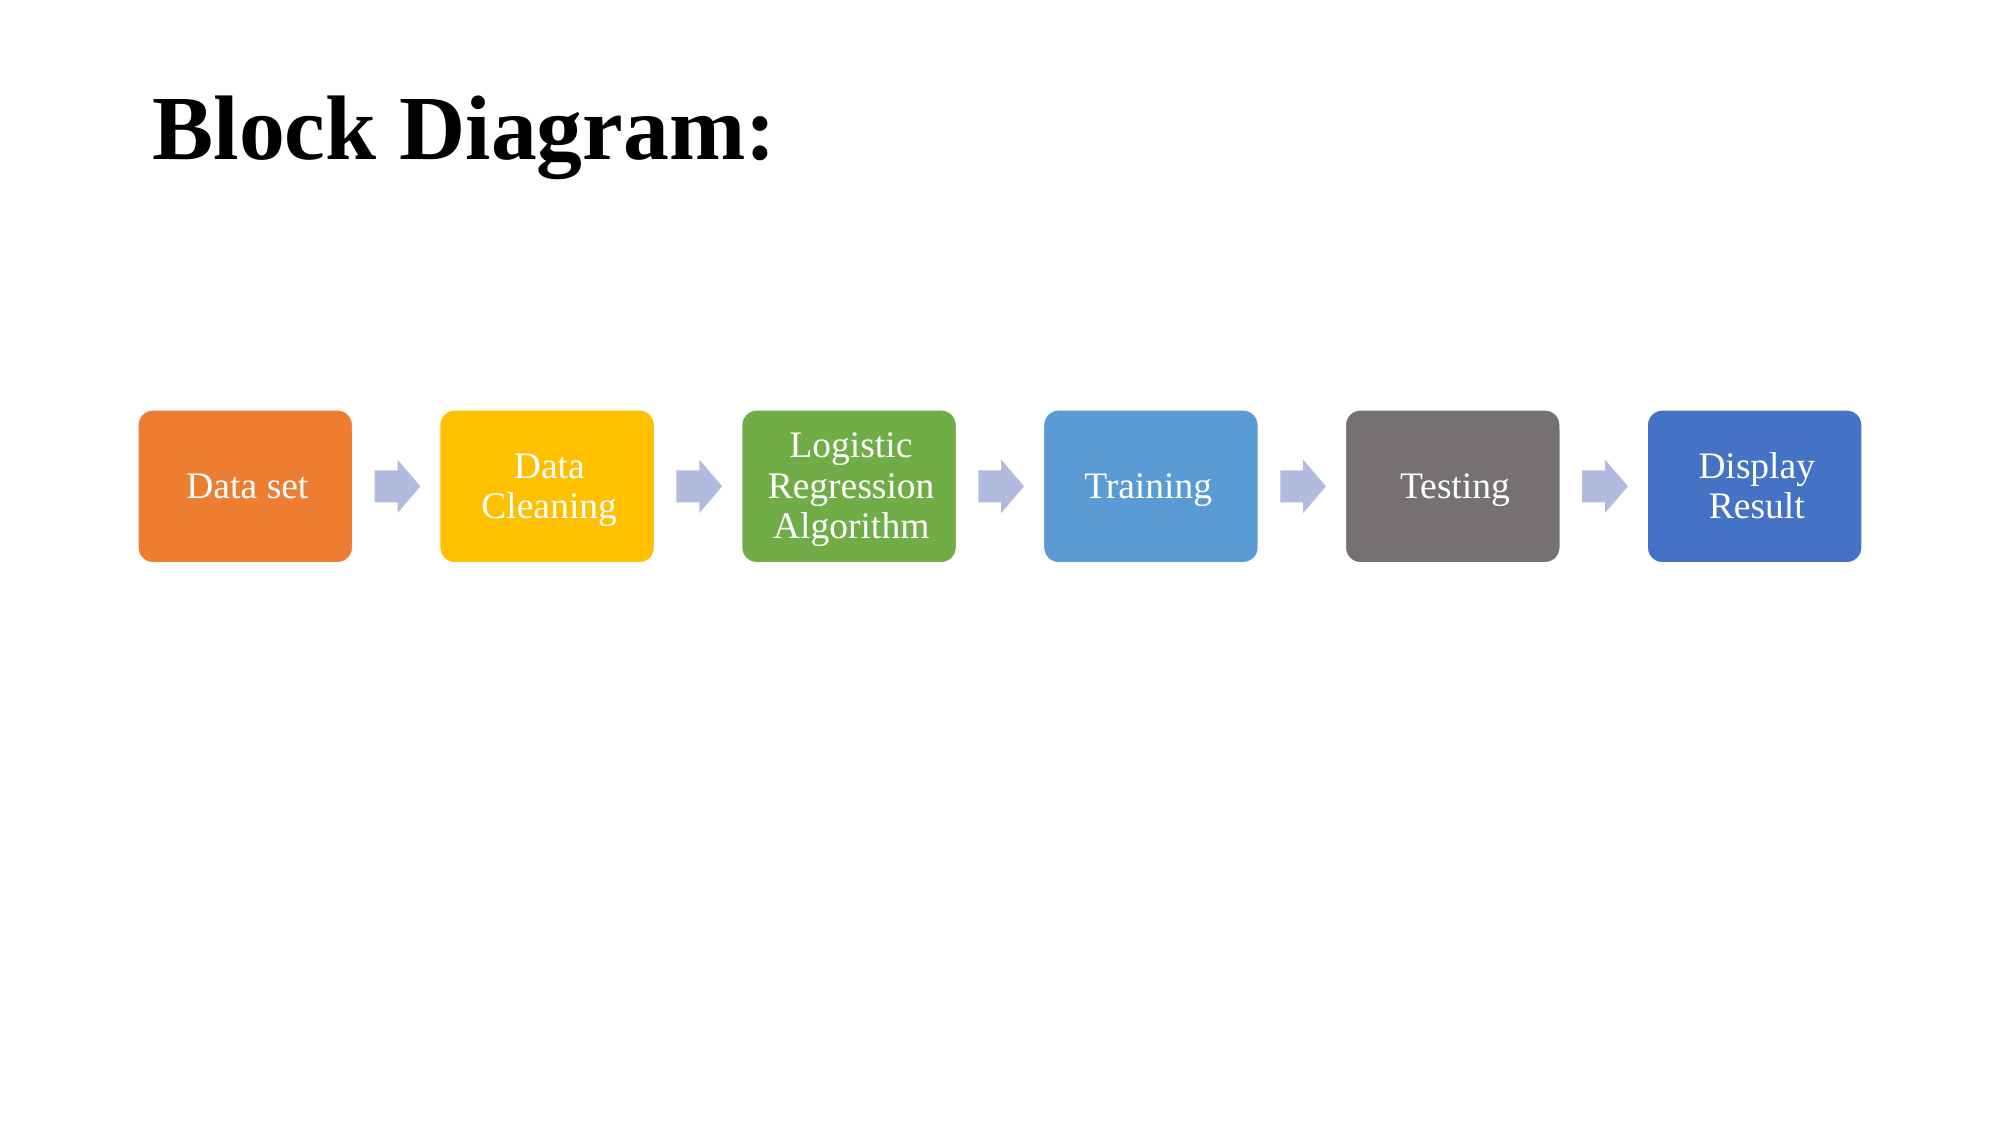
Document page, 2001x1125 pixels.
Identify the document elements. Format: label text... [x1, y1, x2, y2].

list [137, 129, 1863, 844]
title Block Diagram: [137, 59, 1863, 129]
